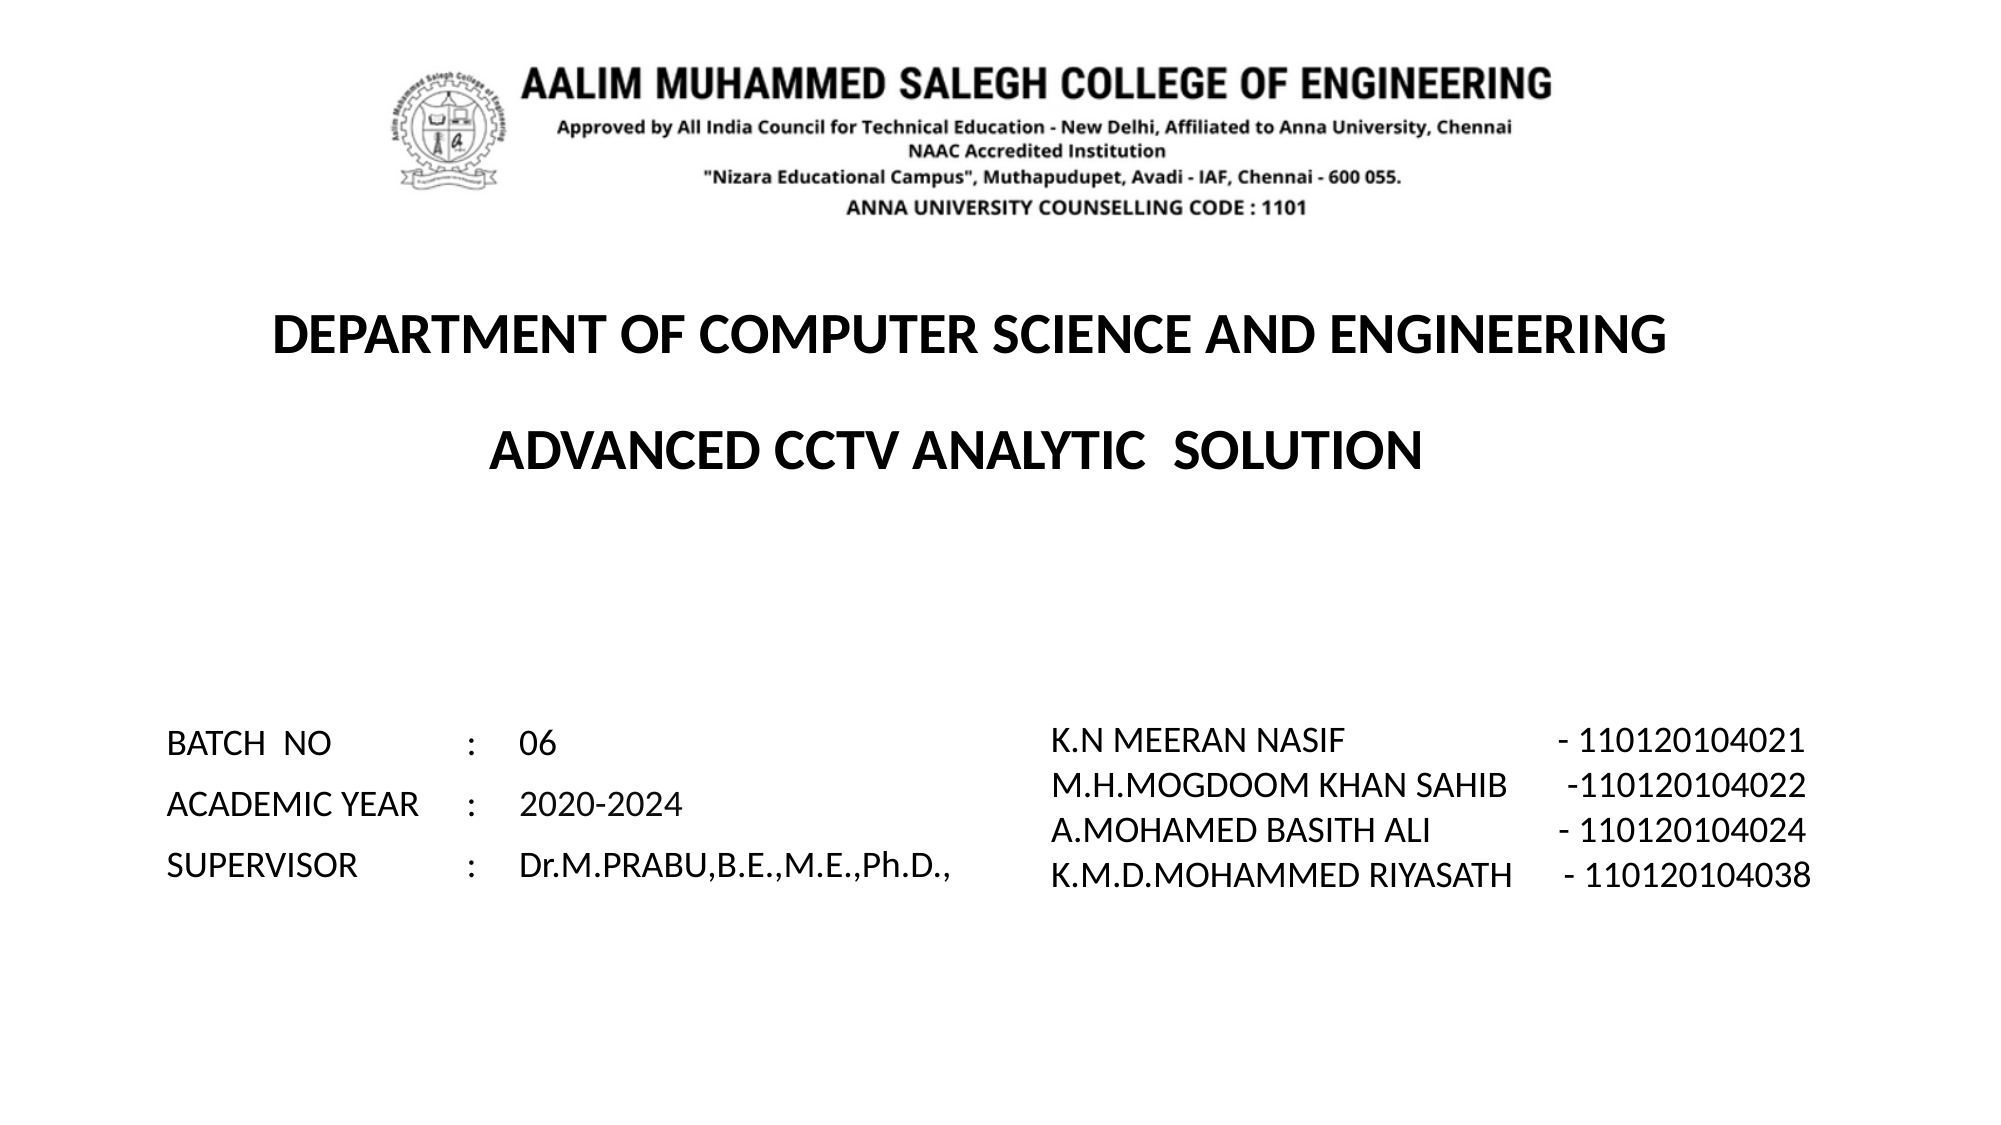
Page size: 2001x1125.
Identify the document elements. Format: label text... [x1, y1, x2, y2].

picture [357, 38, 1556, 229]
text_box DEPARTMENT OF COMPUTER SCIENCE AND ENGINEERING [257, 287, 1789, 373]
text_box K.N MEERAN NASIF - 110120104021 M.H.MOGDOOM KHAN SAHIB -110120104022 A.MOHAMED BASITH ALI - 110120104024 K.M.D.MOHAMMED RIYASATH - 110120104038 [1036, 707, 2000, 948]
list BATCH NO : 06 ACADEMIC YEAR : 2020-2024 SUPERVISOR : Dr.M.PRABU,B.E.,M.E.,Ph.D., [151, 715, 1000, 1125]
text_box ADVANCED CCTV ANALYTIC SOLUTION [197, 403, 1716, 489]
